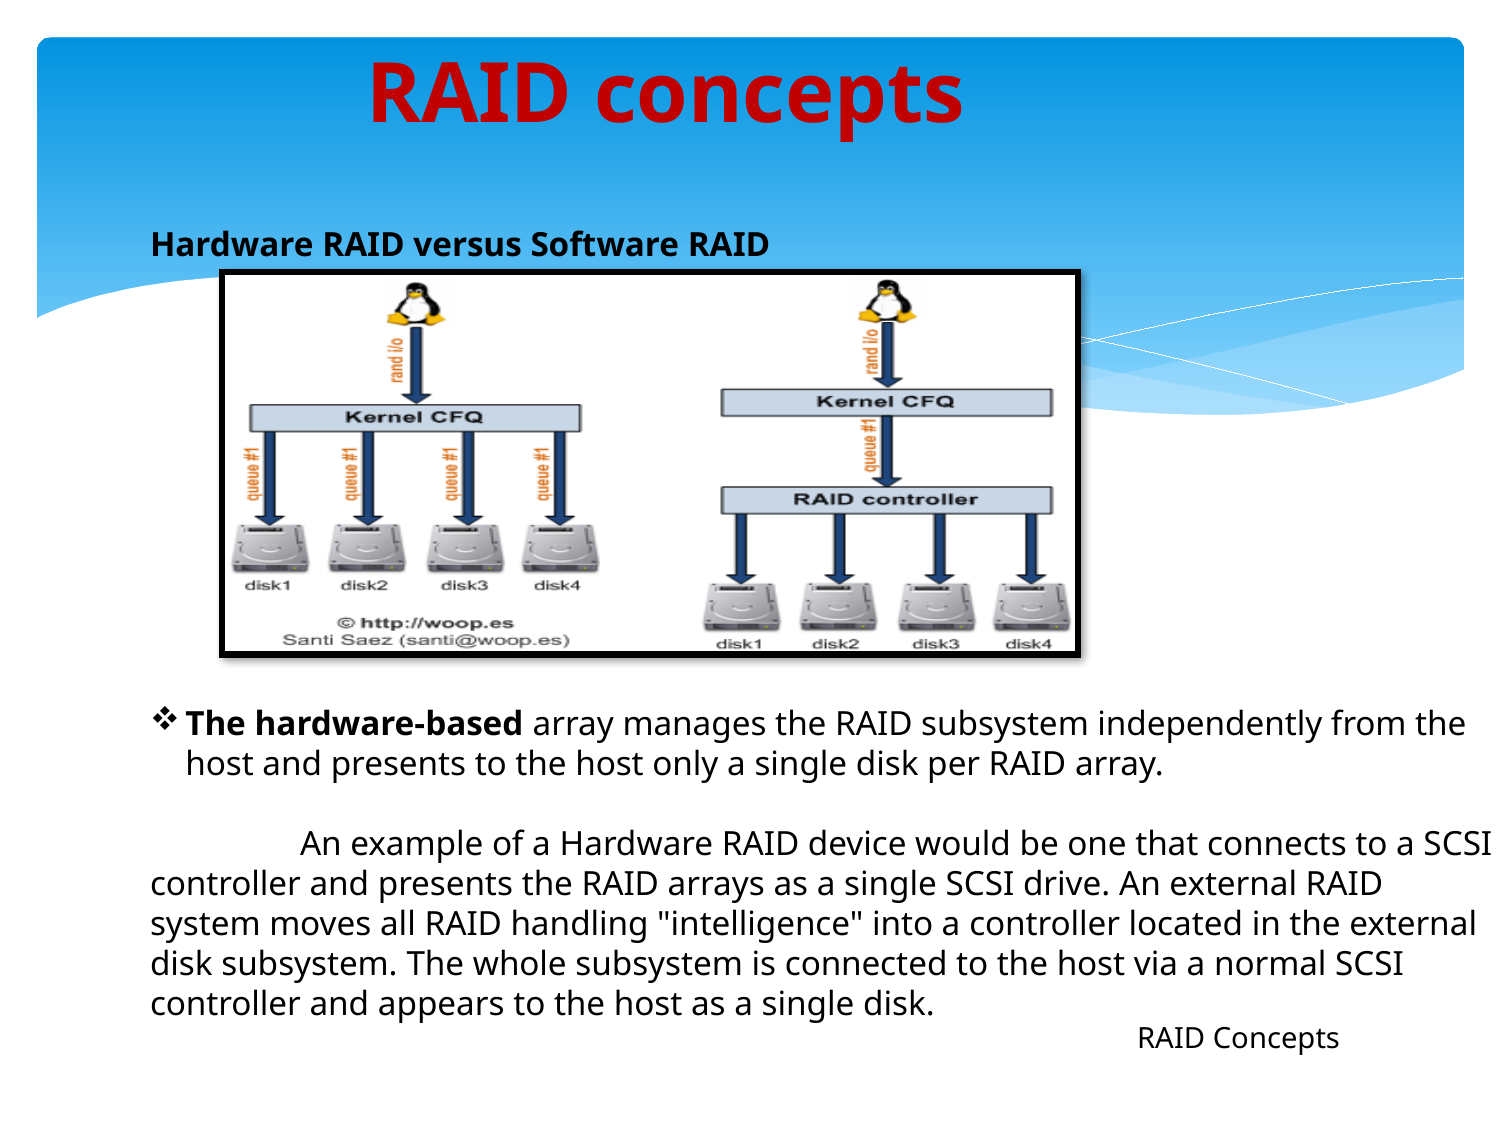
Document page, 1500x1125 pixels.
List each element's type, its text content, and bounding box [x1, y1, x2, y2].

text_box Hardware RAID versus Software RAID The hardware-based array manages the RAID subsystem independently from the host and presents to the host only a single disk per RAID array. An example of a Hardware RAID device would be one that connects to a SCSI controller and presents the RAID arrays as a single SCSI drive. An external RAID system moves all RAID handling "intelligence" into a controller located in the external disk subsystem. The whole subsystem is connected to the host via a normal SCSI controller and appears to the host as a single disk. [149, 200, 1500, 1125]
text_box RAID concepts [0, 37, 1163, 150]
picture [224, 274, 1076, 652]
text_box RAID Concepts [1122, 1012, 1478, 1073]
